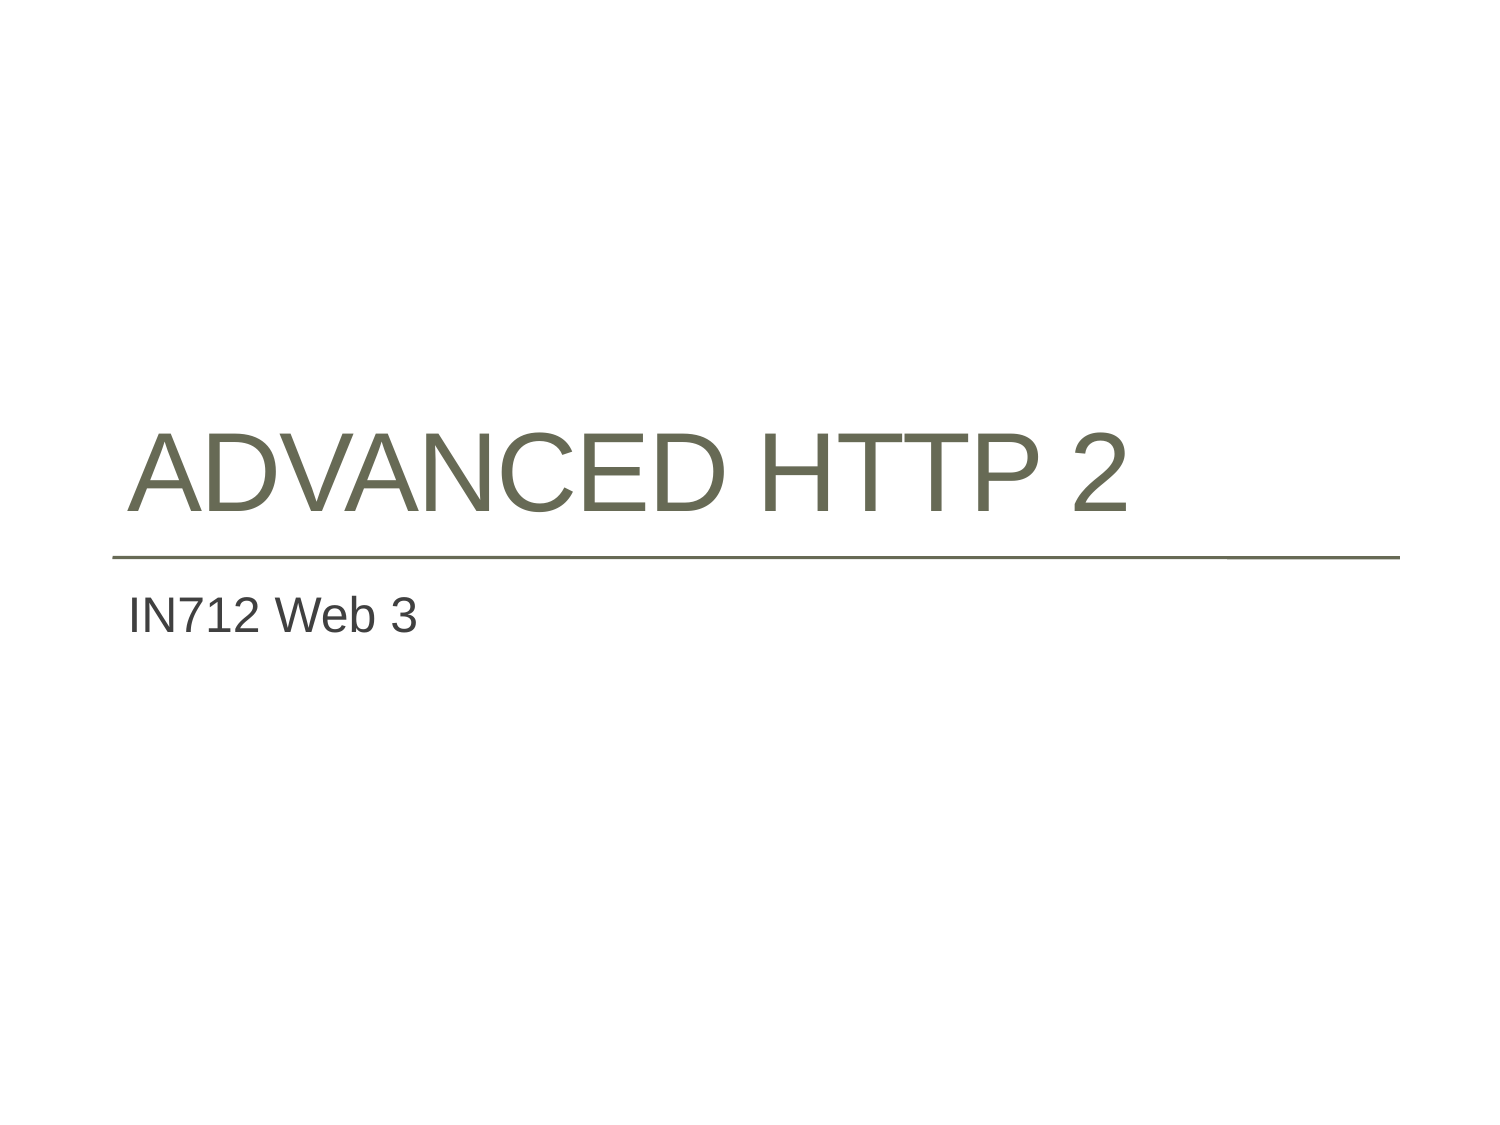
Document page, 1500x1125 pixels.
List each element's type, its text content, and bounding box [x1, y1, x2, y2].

title Advanced HTTP 2 [112, 224, 1400, 542]
subtitle IN712 Web 3 [112, 575, 1163, 863]
